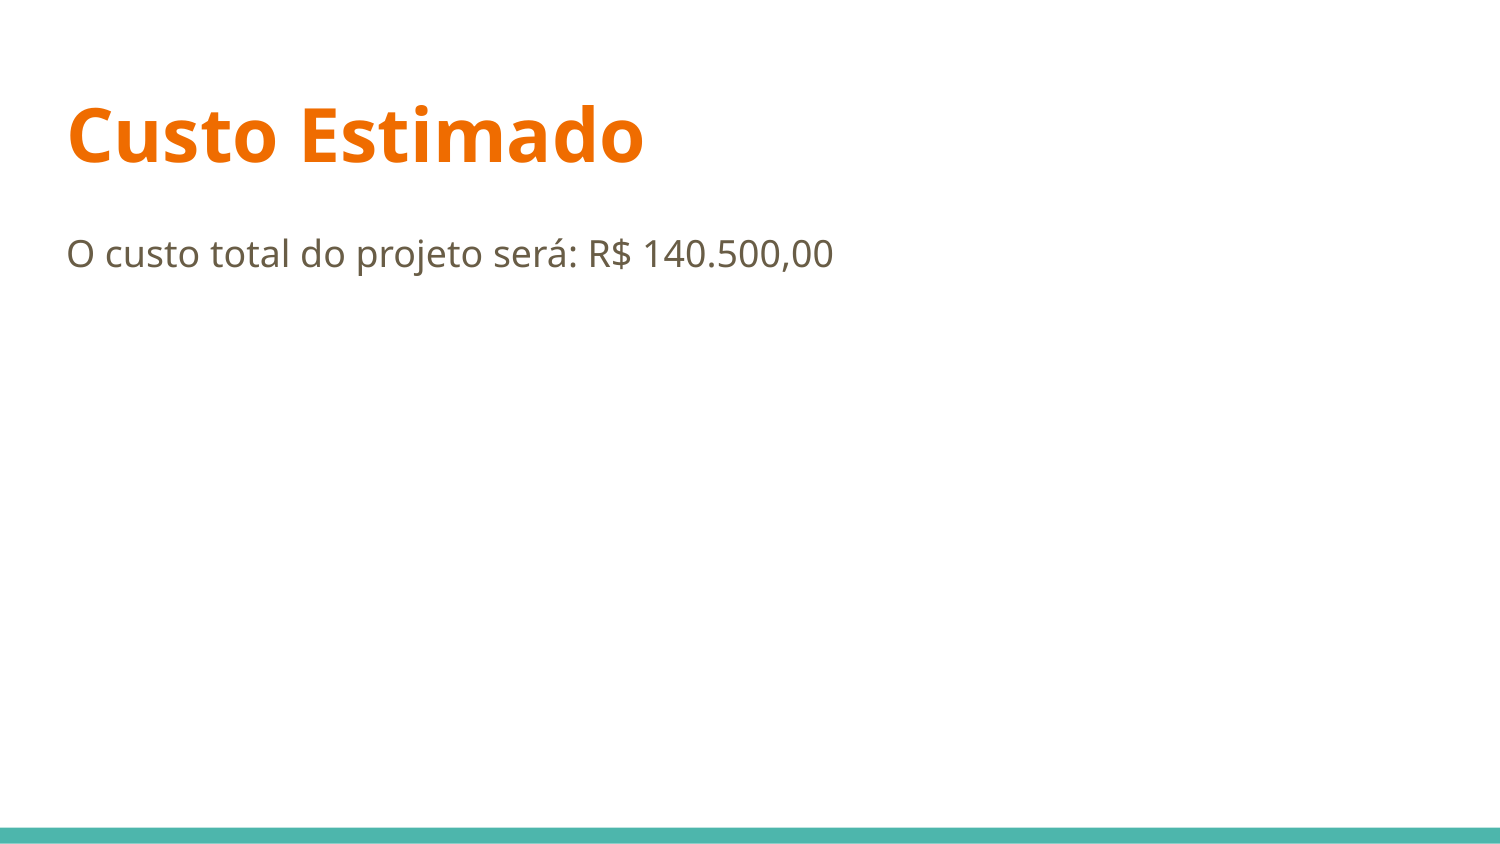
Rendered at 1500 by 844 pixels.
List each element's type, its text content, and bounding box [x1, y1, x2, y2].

title Custo Estimado [51, 72, 1449, 189]
list O custo total do projeto será: R$ 140.500,00 [51, 207, 1449, 750]
